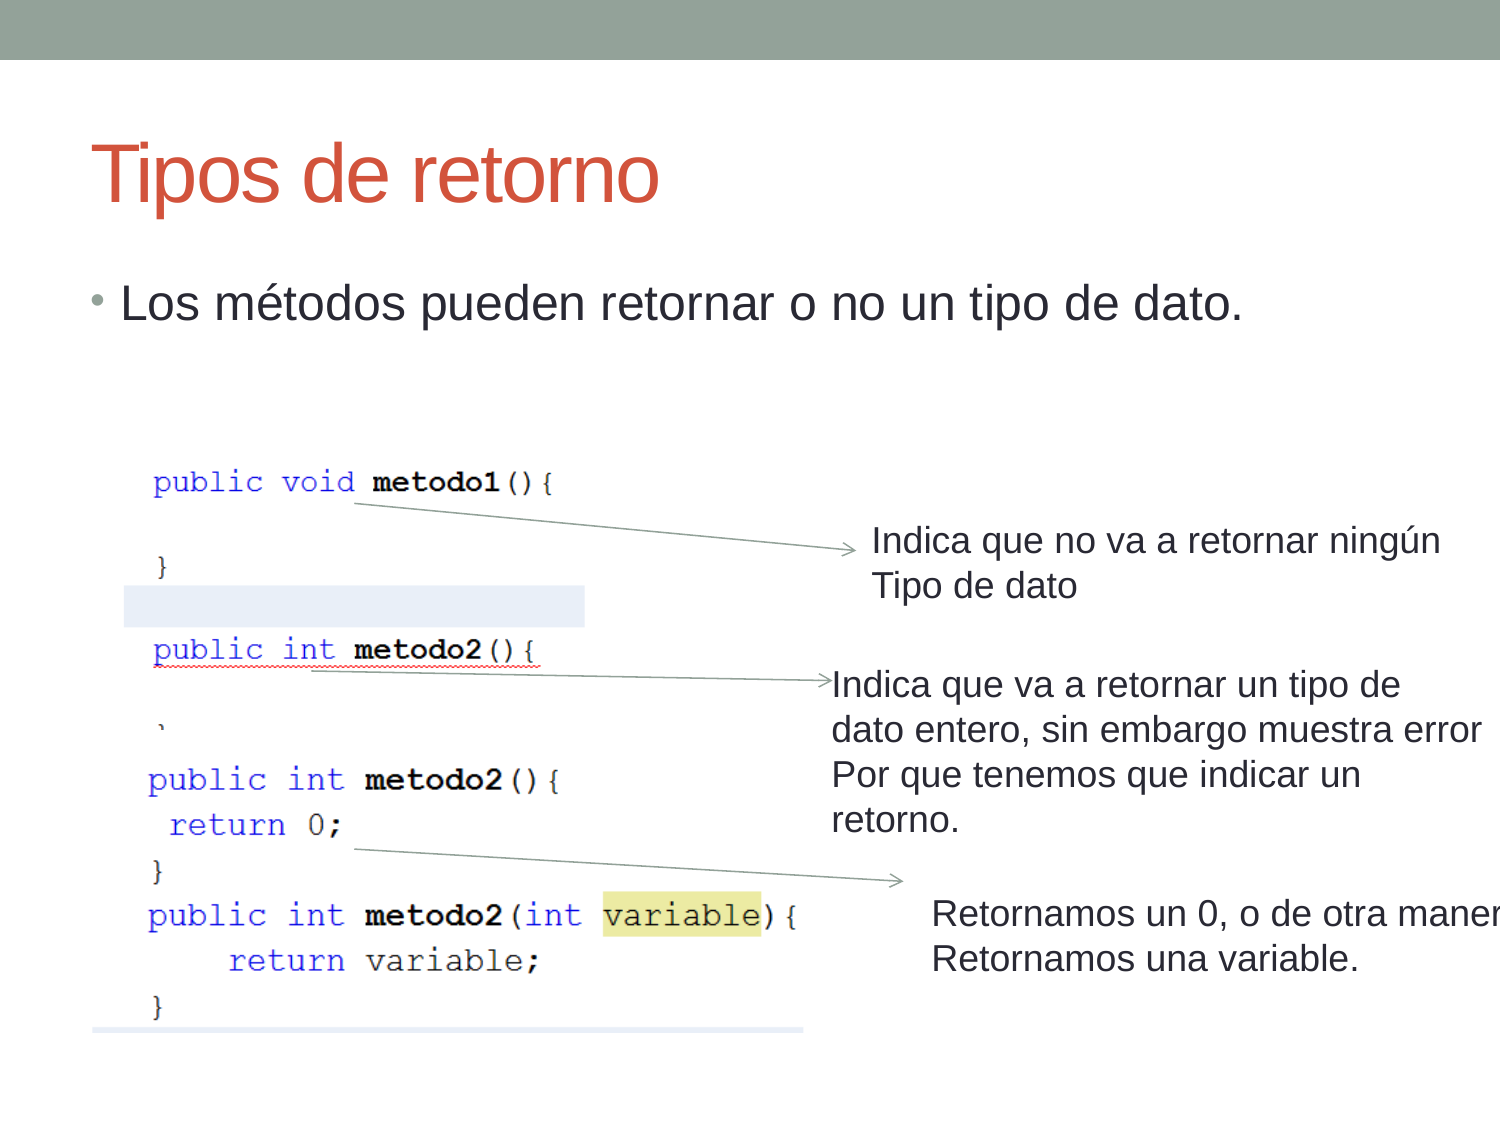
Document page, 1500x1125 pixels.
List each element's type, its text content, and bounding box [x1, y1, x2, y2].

text_box Indica que va a retornar un tipo de dato entero, sin embargo muestra error Por que tenemos que indicar un retorno. [816, 652, 1498, 847]
text_box Retornamos un 0, o de otra manera Retornamos una variable. [916, 881, 1500, 987]
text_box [354, 848, 904, 882]
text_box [354, 503, 857, 551]
title Tipos de retorno [75, 87, 1425, 250]
text_box Indica que no va a retornar ningún Tipo de dato [856, 508, 1467, 614]
picture [91, 455, 804, 1033]
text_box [311, 670, 833, 681]
list Los métodos pueden retornar o no un tipo de dato. [75, 262, 1425, 457]
